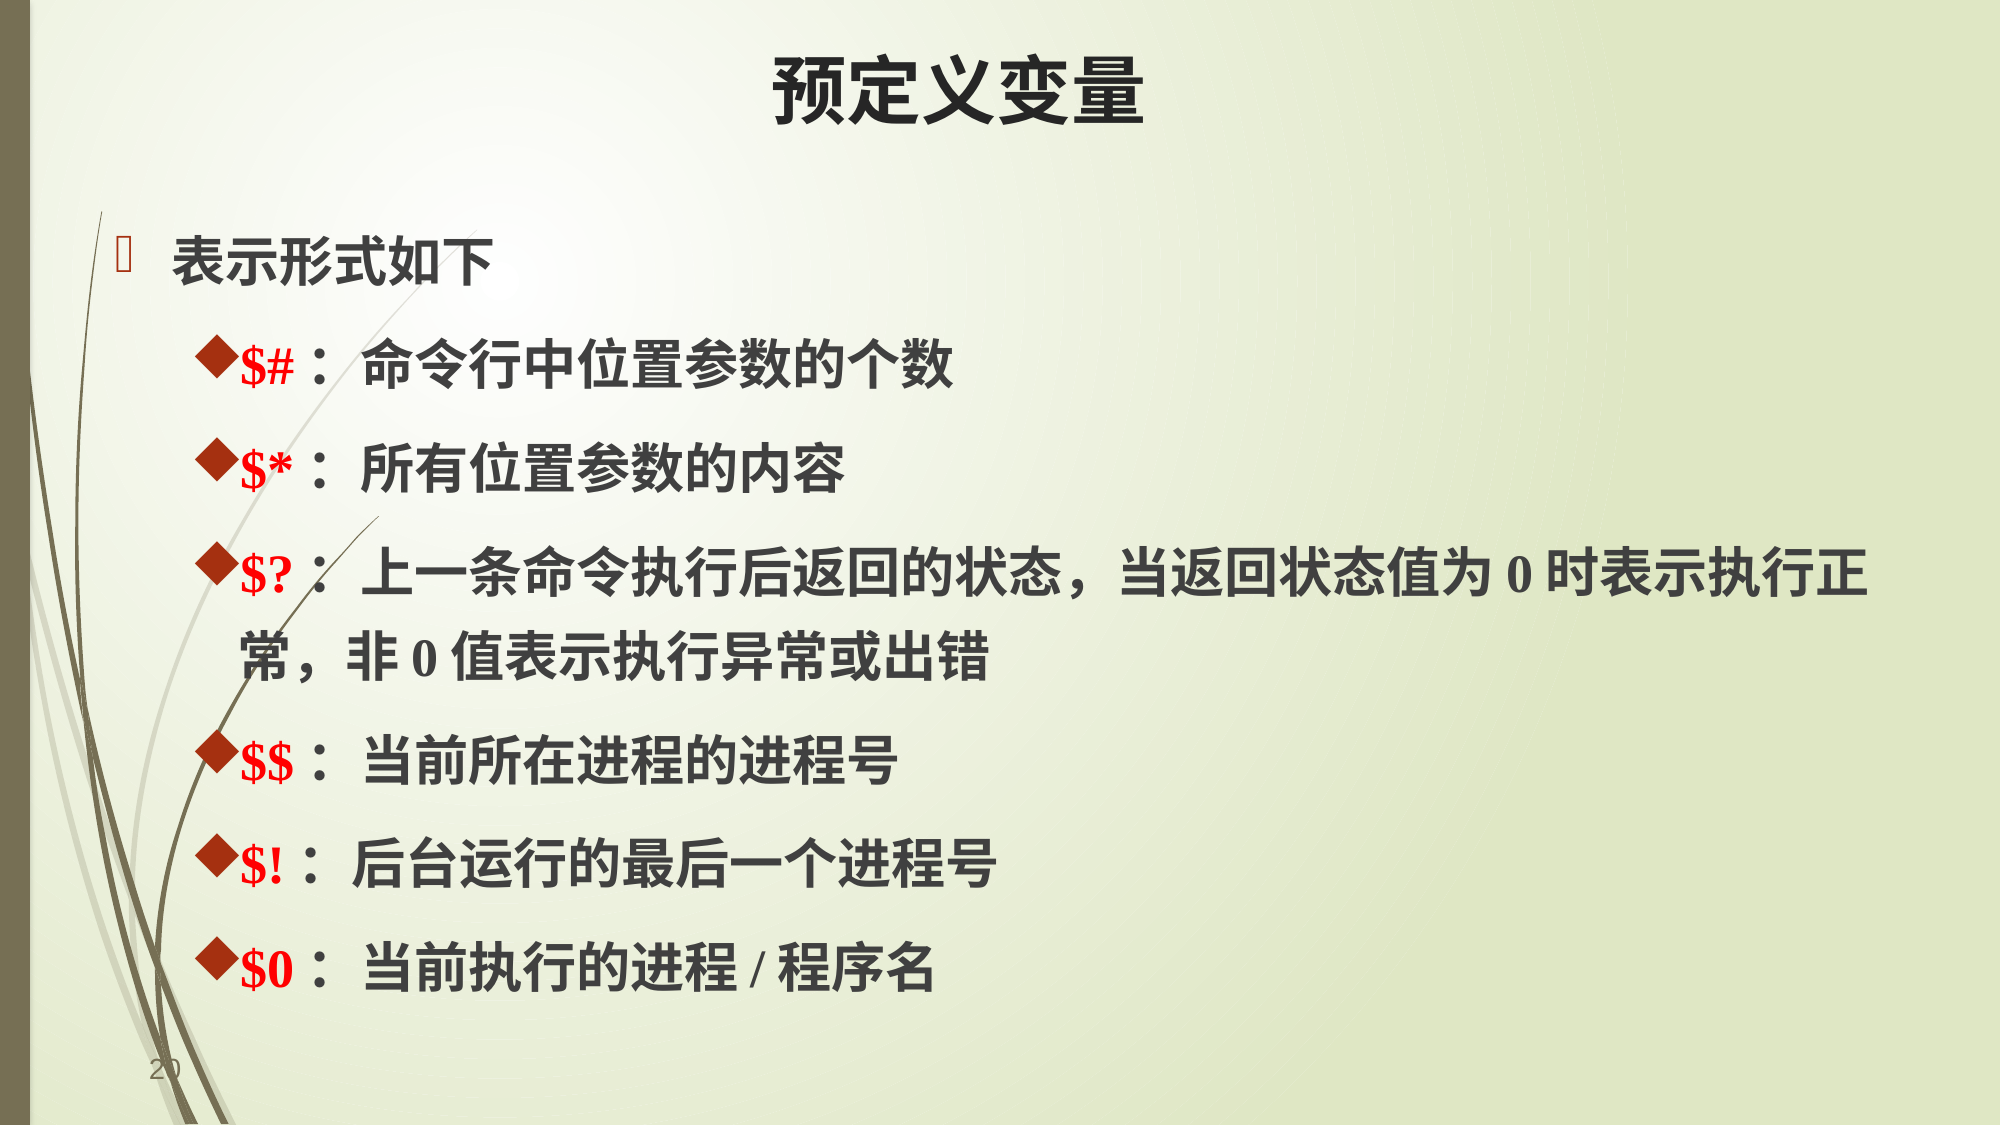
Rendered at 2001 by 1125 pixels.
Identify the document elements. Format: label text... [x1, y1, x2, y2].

list 表示形式如下 $#：命令行中位置参数的个数 $*：所有位置参数的内容 $?：上一条命令执行后返回的状态，当返回状态值为0时表示执行正常，非0值表示执行异常或出错 $$：当前所在进程的进程号 $!：后台运行的最后一个进程号 $0：当前执行的进程/程序名 [99, 200, 1900, 1010]
slide_number 20 [134, 1042, 568, 1103]
title 预定义变量 [489, 35, 1446, 163]
